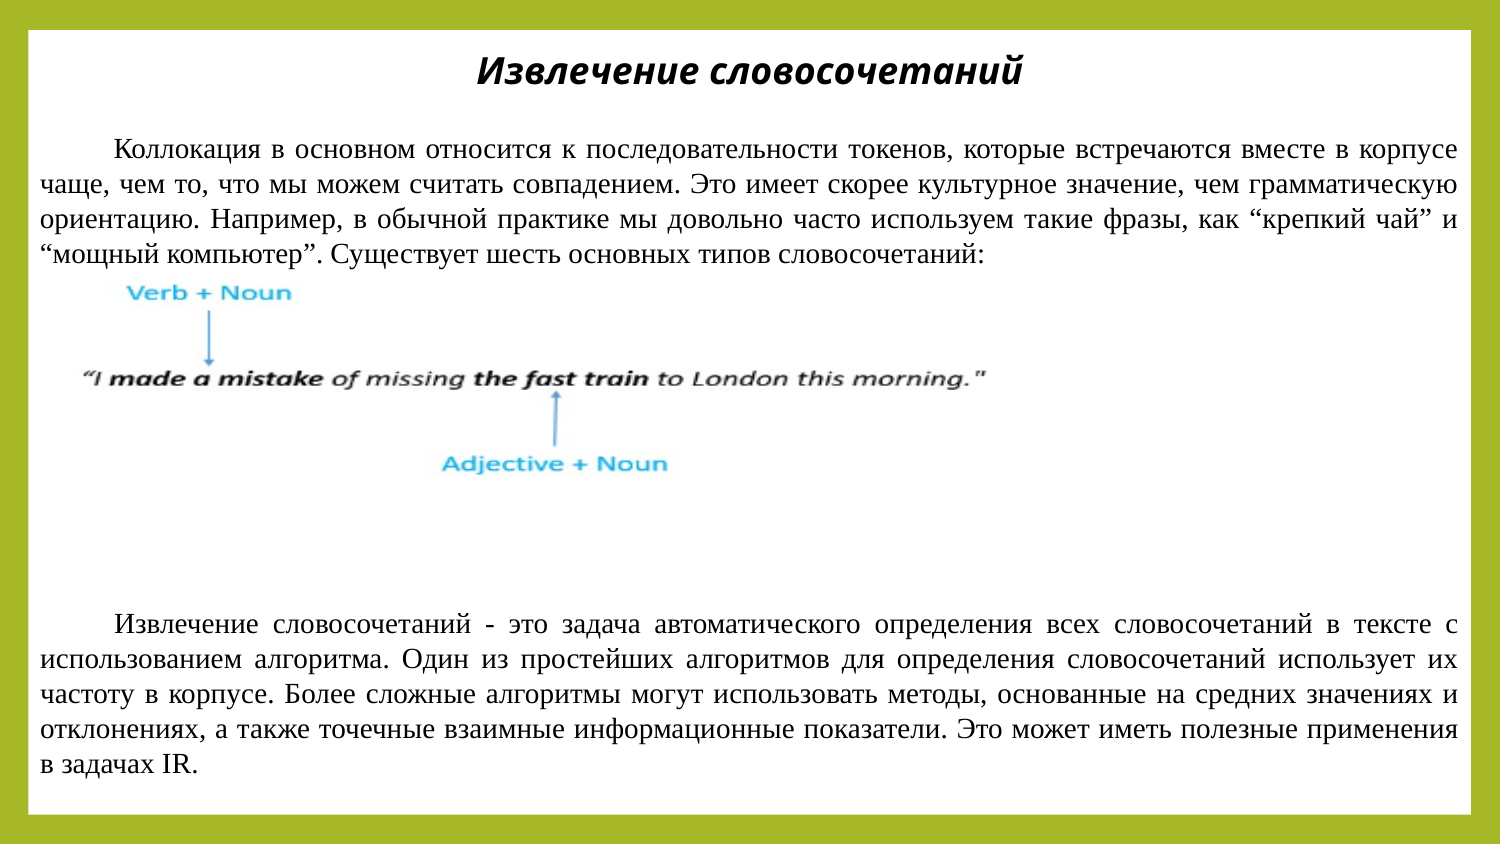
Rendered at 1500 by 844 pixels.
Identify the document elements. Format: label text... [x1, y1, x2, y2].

title Извлечение словосочетаний [414, 34, 1085, 111]
text_box Коллокация в основном относится к последовательности токенов, которые встречаются вместе в корпусе чаще, чем то, что мы можем считать совпадением. Это имеет скорее культурное значение, чем грамматическую ориентацию. Например, в обычной практике мы довольно часто используем такие фразы, как “крепкий чай” и “мощный компьютер”. Существует шесть основных типов словосочетаний: [24, 121, 1474, 277]
text_box Извлечение словосочетаний - это задача автоматического определения всех словосочетаний в тексте с использованием алгоритма. Один из простейших алгоритмов для определения словосочетаний использует их частоту в корпусе. Более сложные алгоритмы могут использовать методы, основанные на средних значениях и отклонениях, а также точечные взаимные информационные показатели. Это может иметь полезные применения в задачах IR. [25, 596, 1475, 787]
picture [49, 277, 1013, 481]
